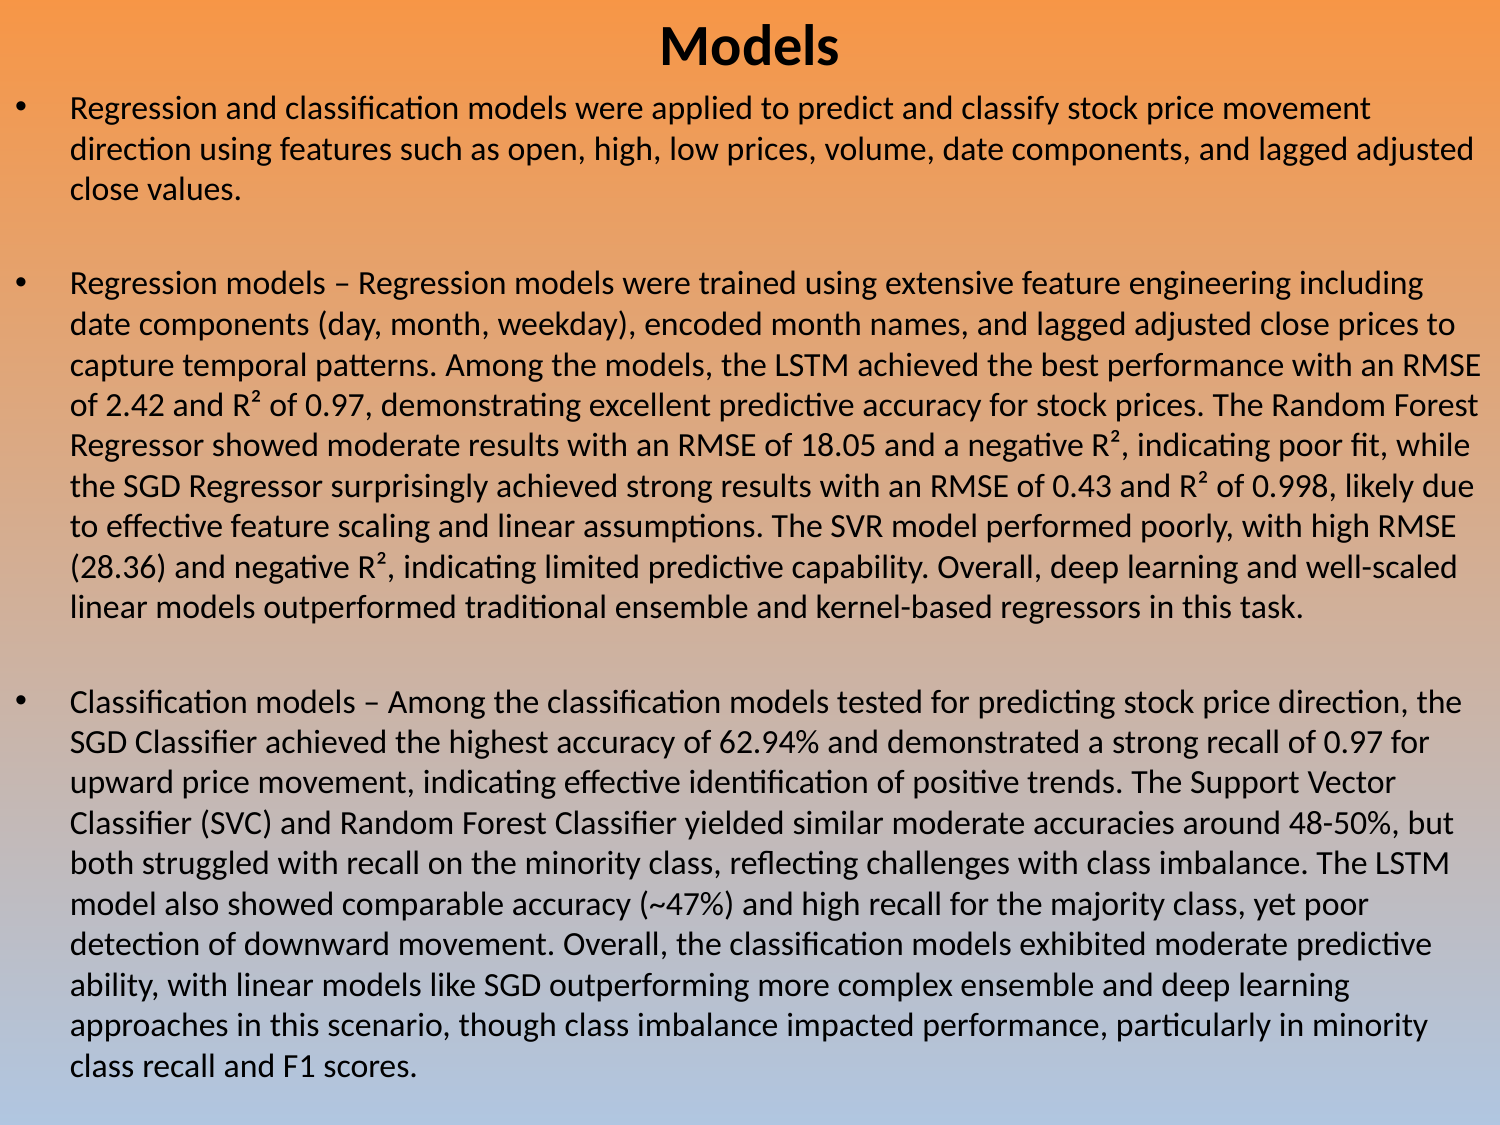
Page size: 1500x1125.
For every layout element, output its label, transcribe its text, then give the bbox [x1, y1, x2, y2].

list Regression and classification models were applied to predict and classify stock price movement direction using features such as open, high, low prices, volume, date components, and lagged adjusted close values. Regression models – Regression models were trained using extensive feature engineering including date components (day, month, weekday), encoded month names, and lagged adjusted close prices to capture temporal patterns. Among the models, the LSTM achieved the best performance with an RMSE of 2.42 and R² of 0.97, demonstrating excellent predictive accuracy for stock prices. The Random Forest Regressor showed moderate results with an RMSE of 18.05 and a negative R², indicating poor fit, while the SGD Regressor surprisingly achieved strong results with an RMSE of 0.43 and R² of 0.998, likely due to effective feature scaling and linear assumptions. The SVR model performed poorly, with high RMSE (28.36) and negative R², indicating limited predictive capability. Overall, deep learning and well-scaled linear models outperformed traditional ensemble and kernel-based regressors in this task. Classification models – Among the classification models tested for predicting stock price direction, the SGD Classifier achieved the highest accuracy of 62.94% and demonstrated a strong recall of 0.97 for upward price movement, indicating effective identification of positive trends. The Support Vector Classifier (SVC) and Random Forest Classifier yielded similar moderate accuracies around 48-50%, but both struggled with recall on the minority class, reflecting challenges with class imbalance. The LSTM model also showed comparable accuracy (~47%) and high recall for the majority class, yet poor detection of downward movement. Overall, the classification models exhibited moderate predictive ability, with linear models like SGD outperforming more complex ensemble and deep learning approaches in this scenario, though class imbalance impacted performance, particularly in minority class recall and F1 scores. [0, 86, 1500, 1125]
title Models [0, 0, 1500, 86]
